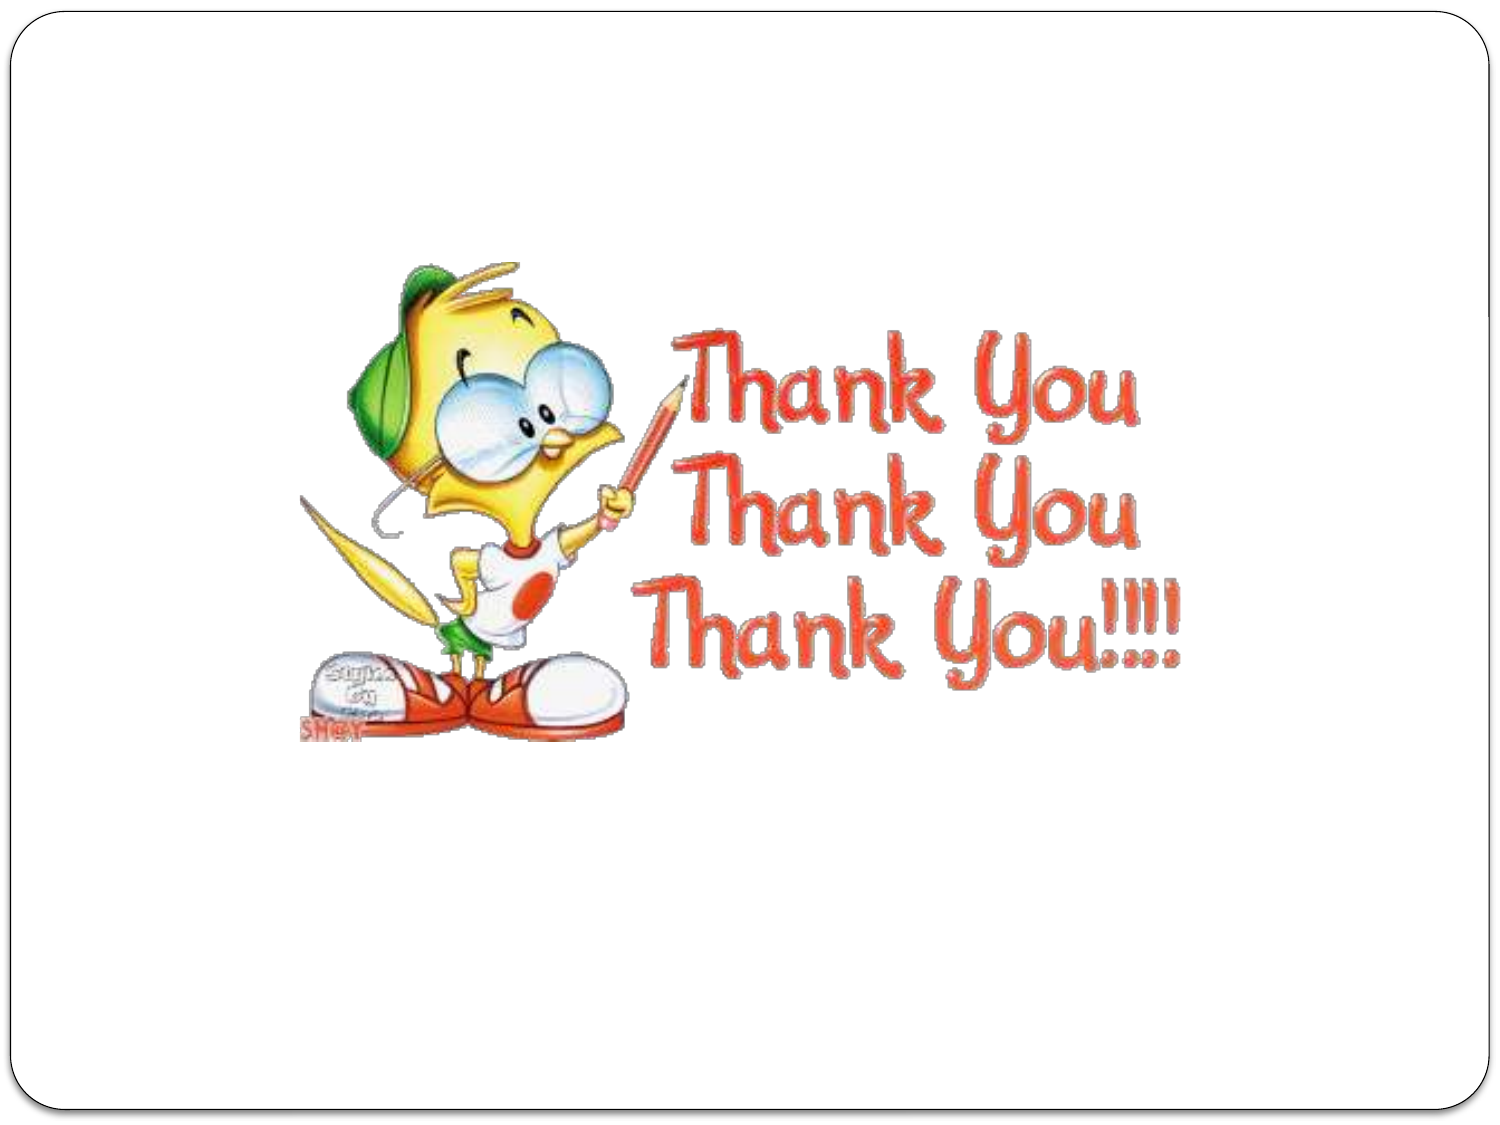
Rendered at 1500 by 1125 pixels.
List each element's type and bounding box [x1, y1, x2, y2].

text_box [299, 262, 1181, 742]
